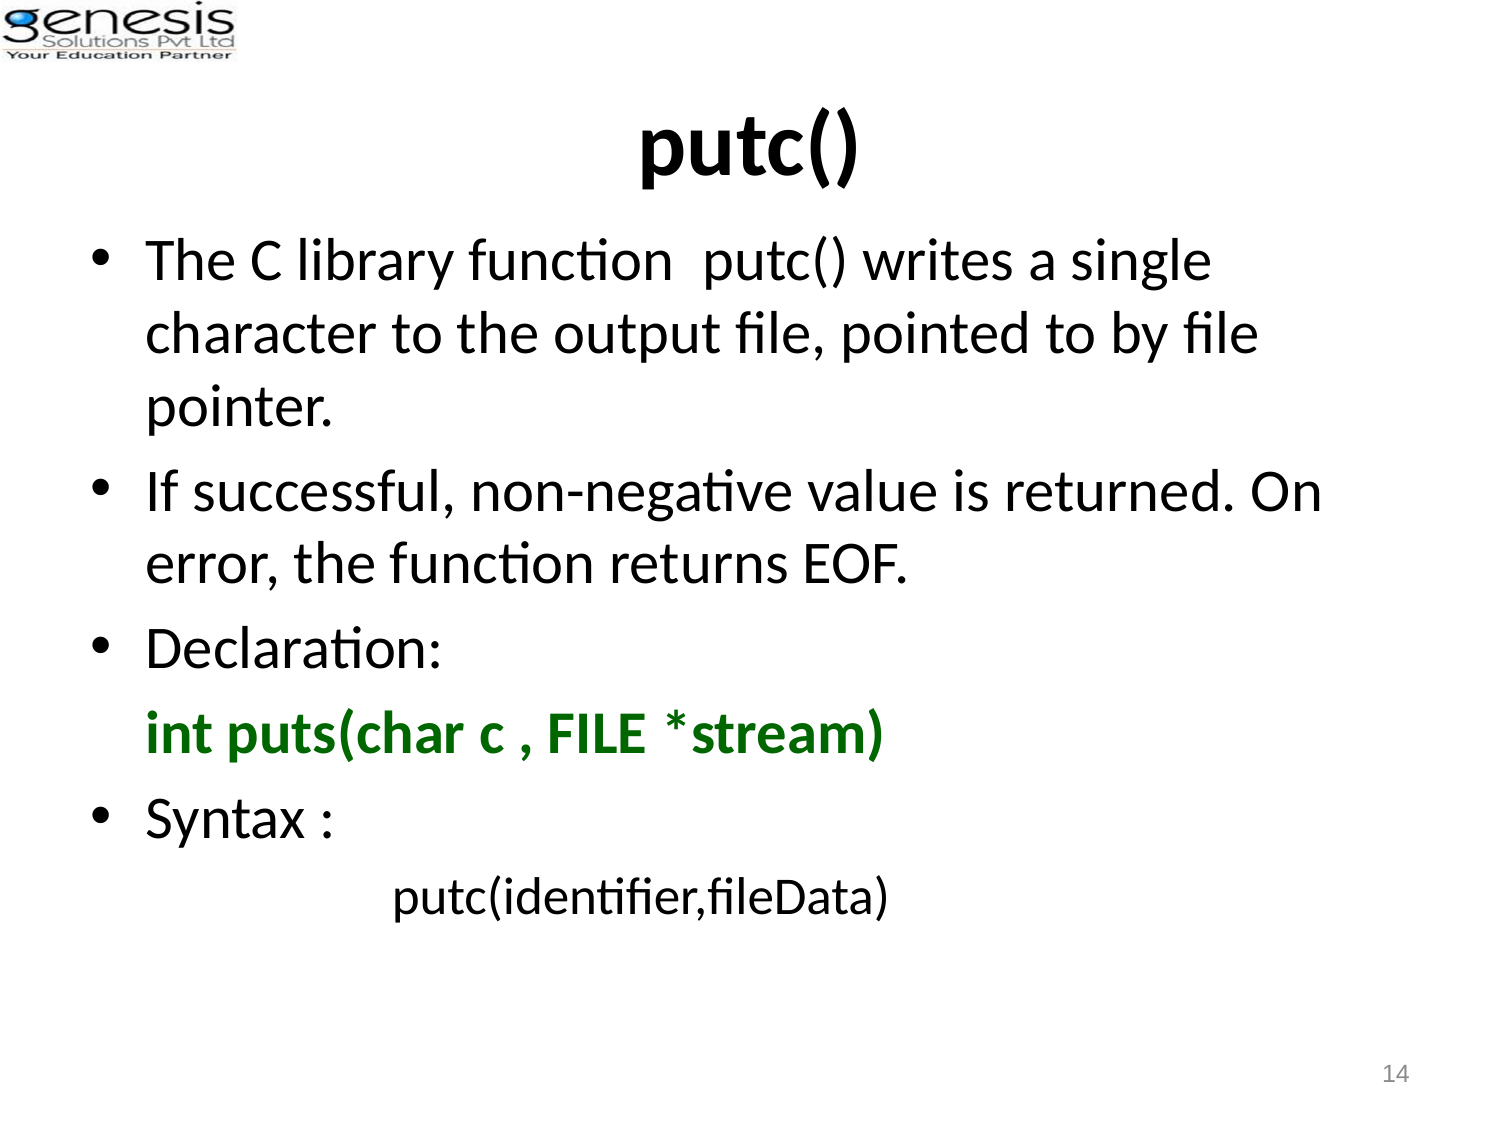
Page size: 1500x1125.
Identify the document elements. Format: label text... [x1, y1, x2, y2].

list The C library function putc() writes a single character to the output file, pointed to by file pointer. If successful, non-negative value is returned. On error, the function returns EOF. Declaration: int puts(char c , FILE *stream) Syntax : putc(identifier,fileData) [75, 212, 1425, 938]
slide_number [0, 0, 238, 63]
slide_number 14 [1074, 1042, 1425, 1103]
title putc() [75, 45, 1425, 212]
